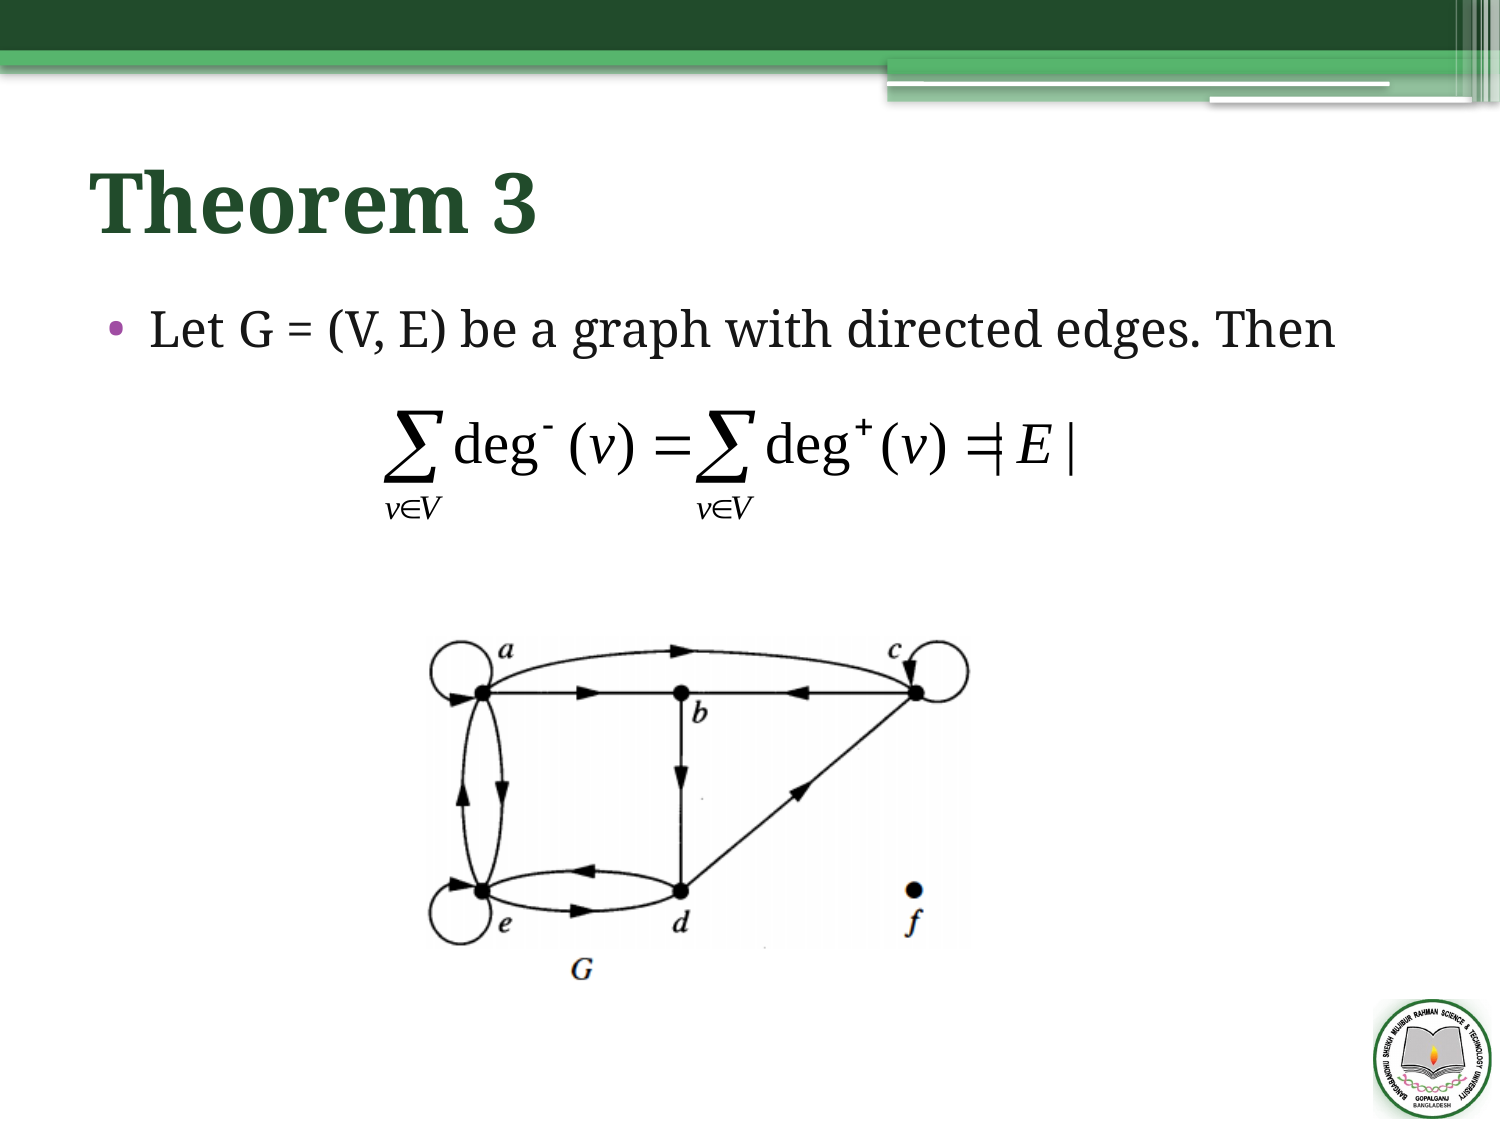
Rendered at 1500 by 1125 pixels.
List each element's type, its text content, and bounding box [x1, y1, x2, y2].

list Let G = (V, E) be a graph with directed edges. Then [75, 289, 1425, 1000]
title Theorem 3 [75, 112, 1425, 288]
picture [374, 584, 1066, 1013]
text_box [374, 399, 1088, 533]
picture [1373, 999, 1492, 1119]
